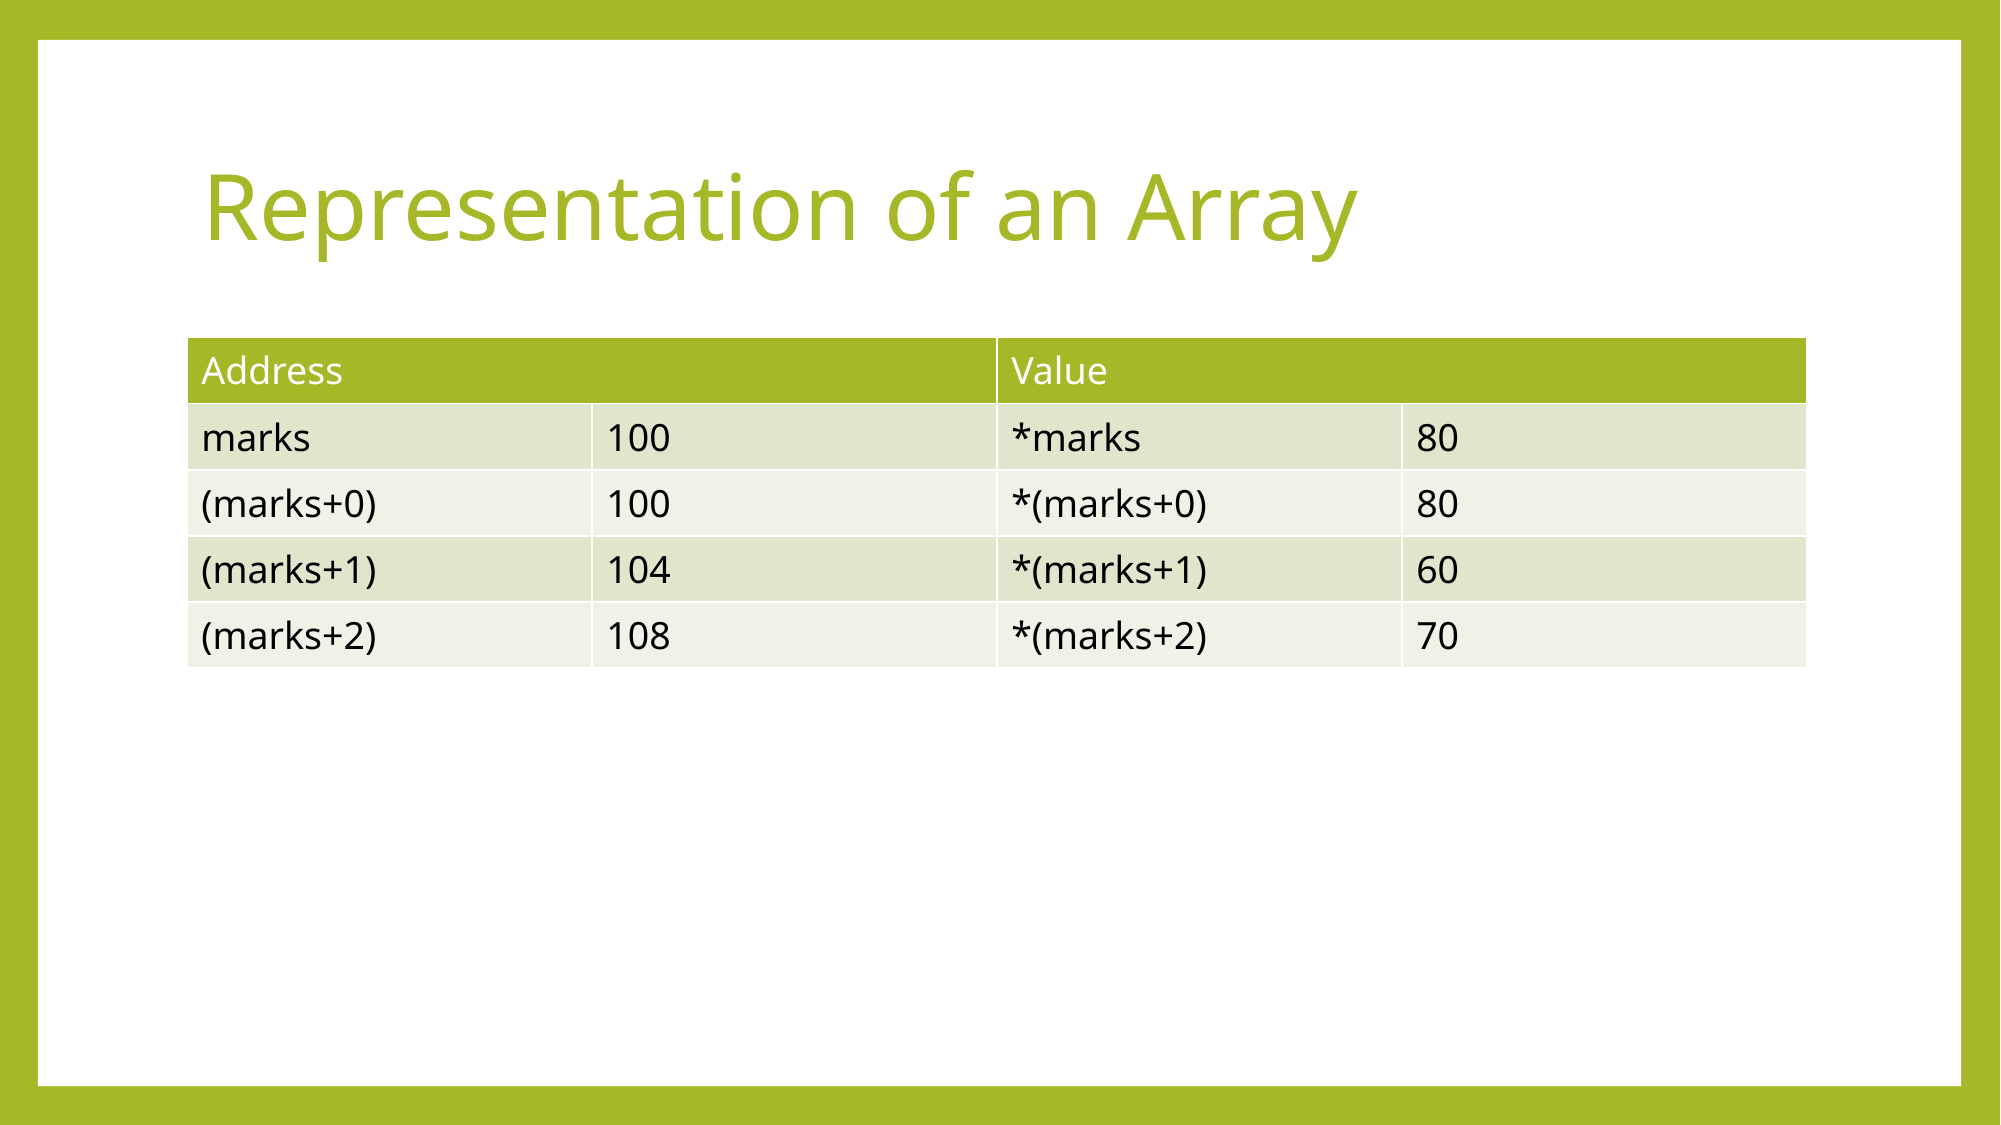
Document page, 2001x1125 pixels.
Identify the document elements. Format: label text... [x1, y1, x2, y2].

table_cell (marks+0) [188, 471, 591, 535]
table_header Value [998, 338, 1806, 403]
table_cell 104 [593, 537, 996, 601]
table_cell *marks [998, 404, 1401, 469]
title Representation of an Array [187, 99, 1808, 323]
table_cell 108 [593, 603, 996, 667]
table_cell 100 [593, 404, 996, 469]
table_cell *(marks+0) [998, 471, 1401, 535]
table_header Address [188, 338, 996, 403]
table_cell 70 [1403, 603, 1806, 667]
table_cell 80 [1403, 404, 1806, 469]
table_cell 100 [593, 471, 996, 535]
table_cell 60 [1403, 537, 1806, 601]
table_cell (marks+2) [188, 603, 591, 667]
table_cell 80 [1403, 471, 1806, 535]
table_cell *(marks+1) [998, 537, 1401, 601]
table_cell *(marks+2) [998, 603, 1401, 667]
table_cell (marks+1) [188, 537, 591, 601]
table_cell marks [188, 404, 591, 469]
